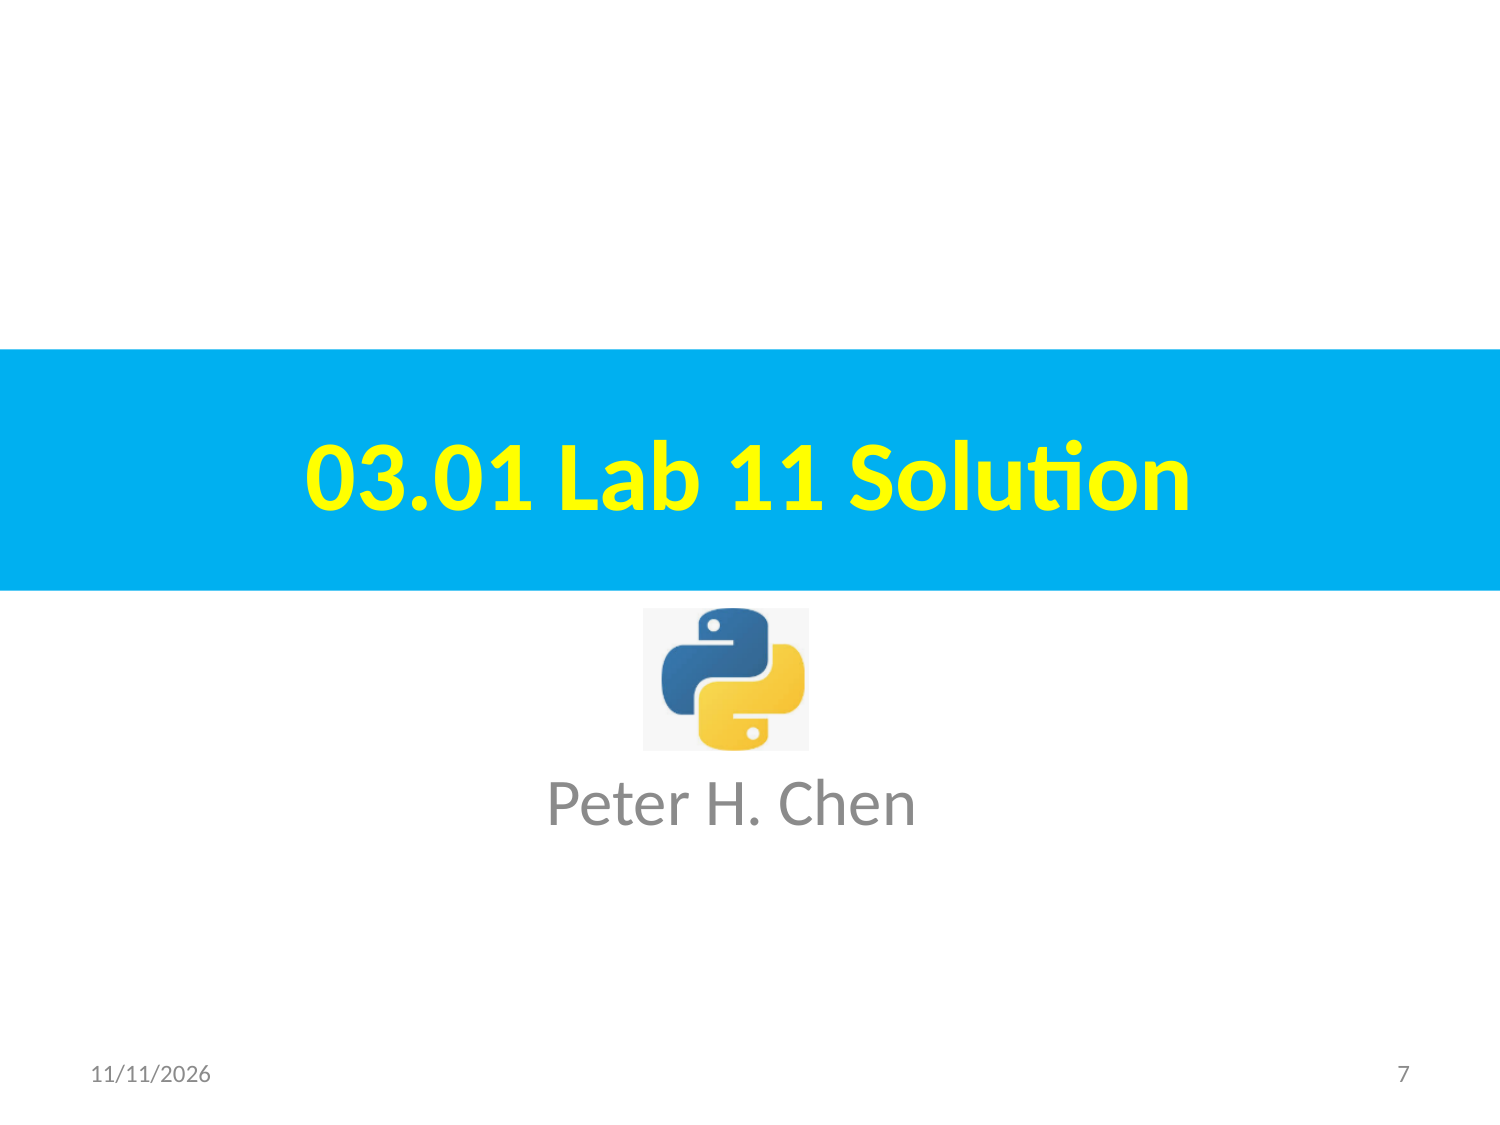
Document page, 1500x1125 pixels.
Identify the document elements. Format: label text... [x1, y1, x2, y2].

subtitle Peter H. Chen [206, 751, 1257, 866]
picture [643, 606, 809, 752]
title 03.01 Lab 11 Solution [0, 349, 1500, 591]
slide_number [75, 1042, 425, 1103]
slide_number 7 [1074, 1042, 1425, 1103]
